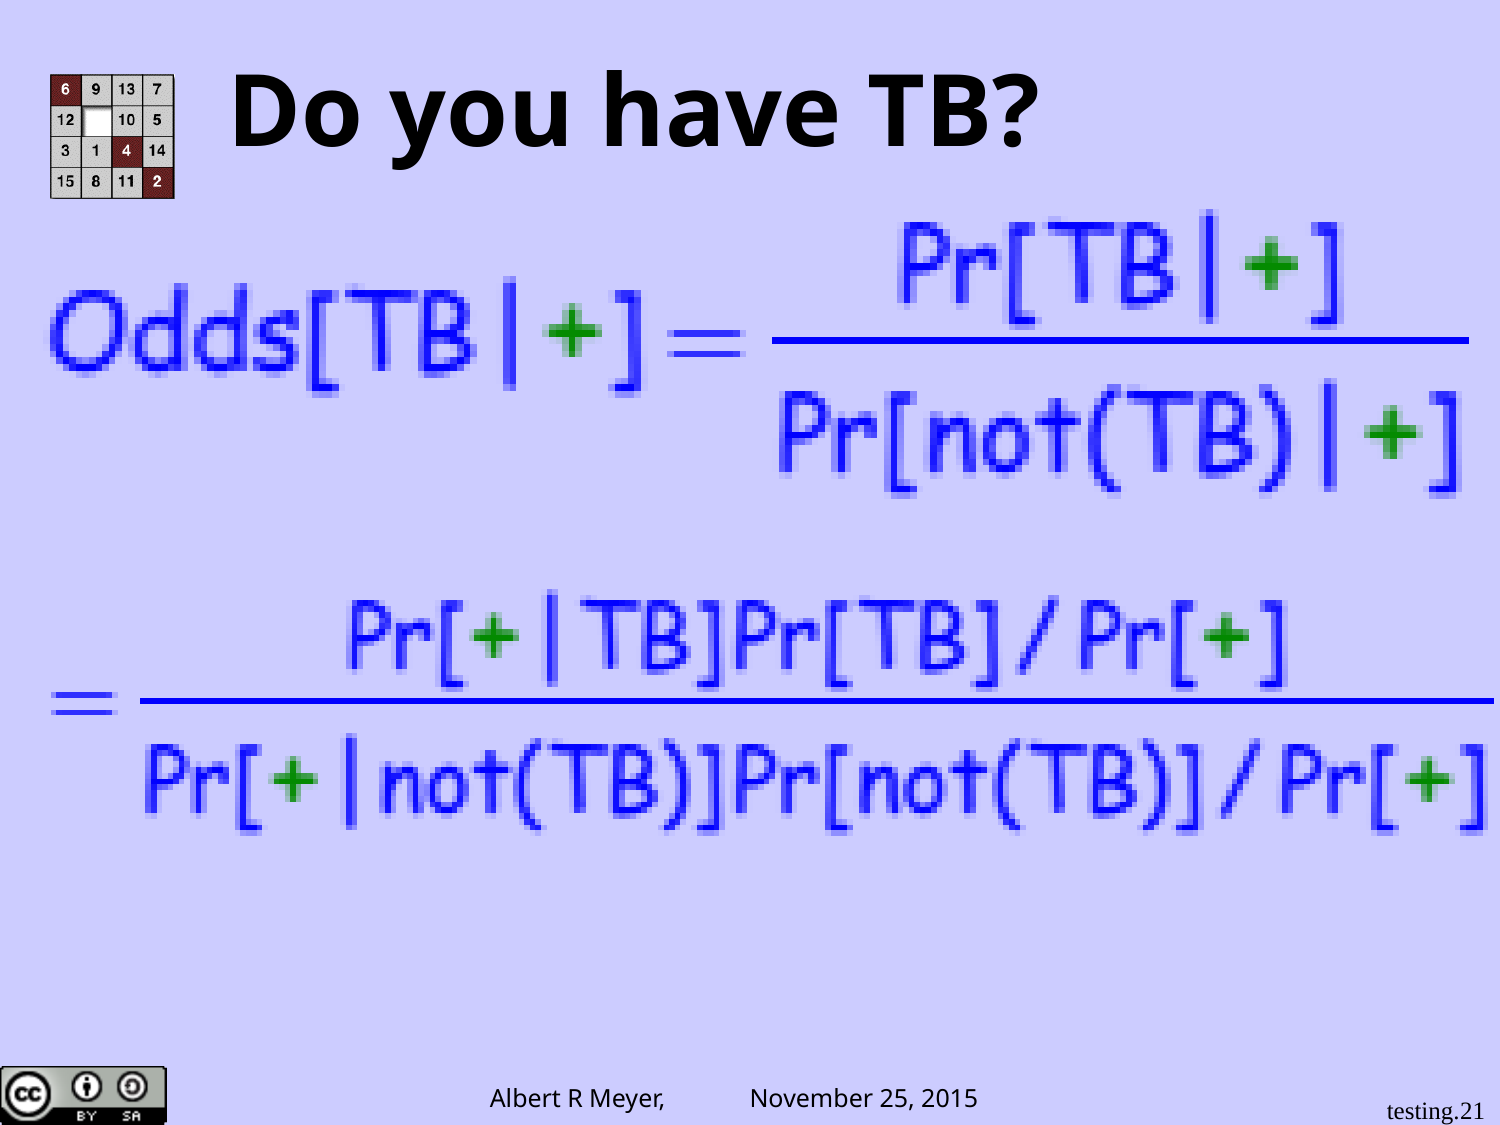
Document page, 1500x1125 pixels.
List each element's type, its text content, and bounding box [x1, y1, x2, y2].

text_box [37, 162, 1477, 501]
picture [0, 1066, 167, 1125]
picture [50, 74, 175, 162]
text_box testing.21 [1262, 1087, 1500, 1125]
title Do you have TB? [212, 37, 1288, 160]
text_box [39, 549, 1500, 838]
